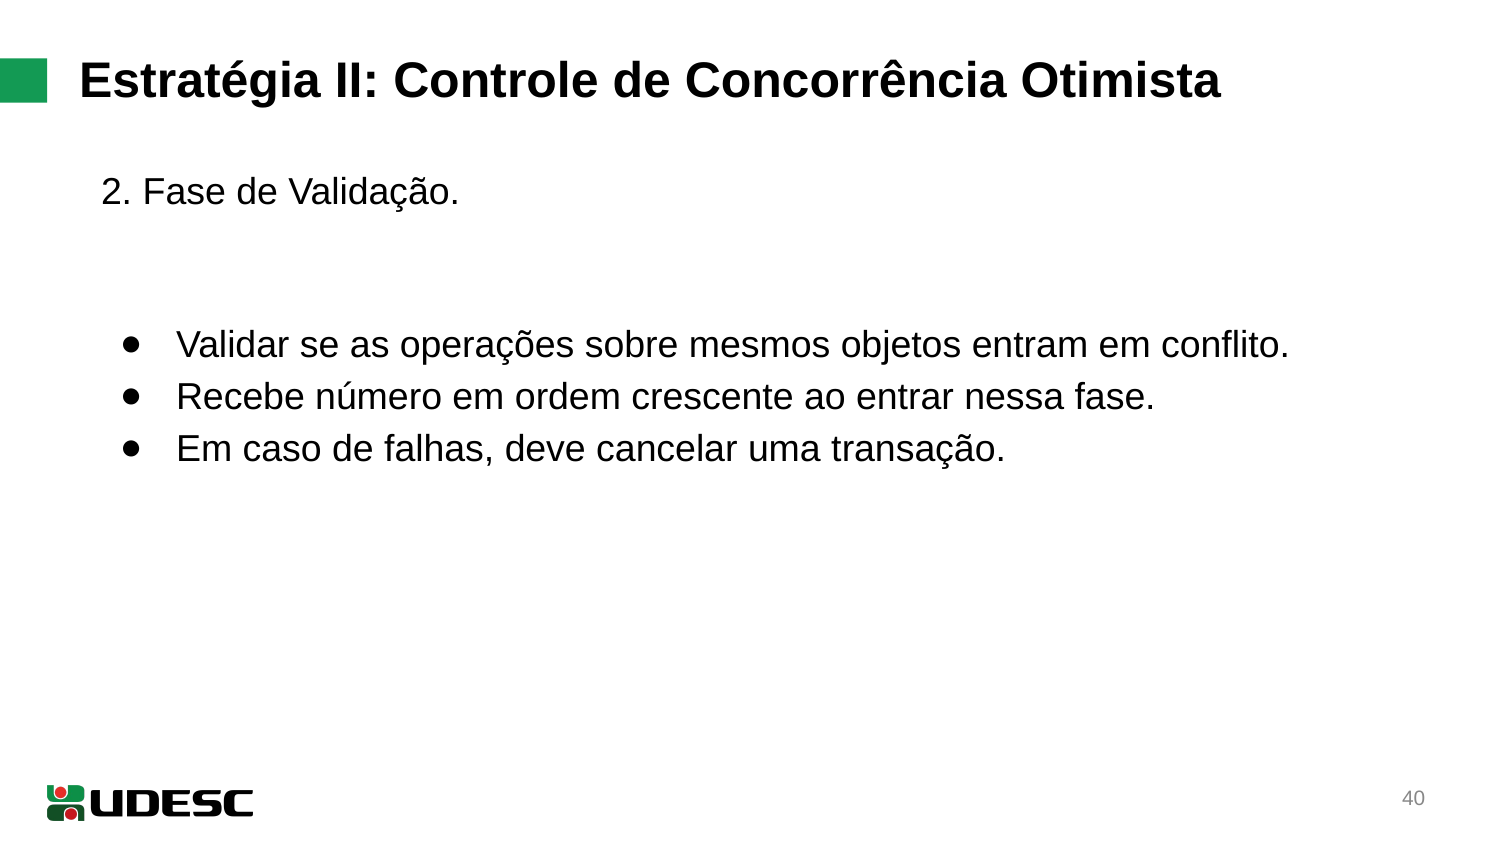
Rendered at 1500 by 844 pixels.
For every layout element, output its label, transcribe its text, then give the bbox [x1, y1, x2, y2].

list 2. Fase de Validação. Validar se as operações sobre mesmos objetos entram em conflito. Recebe número em ordem crescente ao entrar nessa fase. Em caso de falhas, deve cancelar uma transação. [101, 159, 1328, 635]
picture [46, 784, 253, 822]
title Estratégia II: Controle de Concorrência Otimista [77, 45, 1425, 188]
text_box [0, 58, 48, 103]
slide_number ‹#› [1080, 784, 1425, 844]
